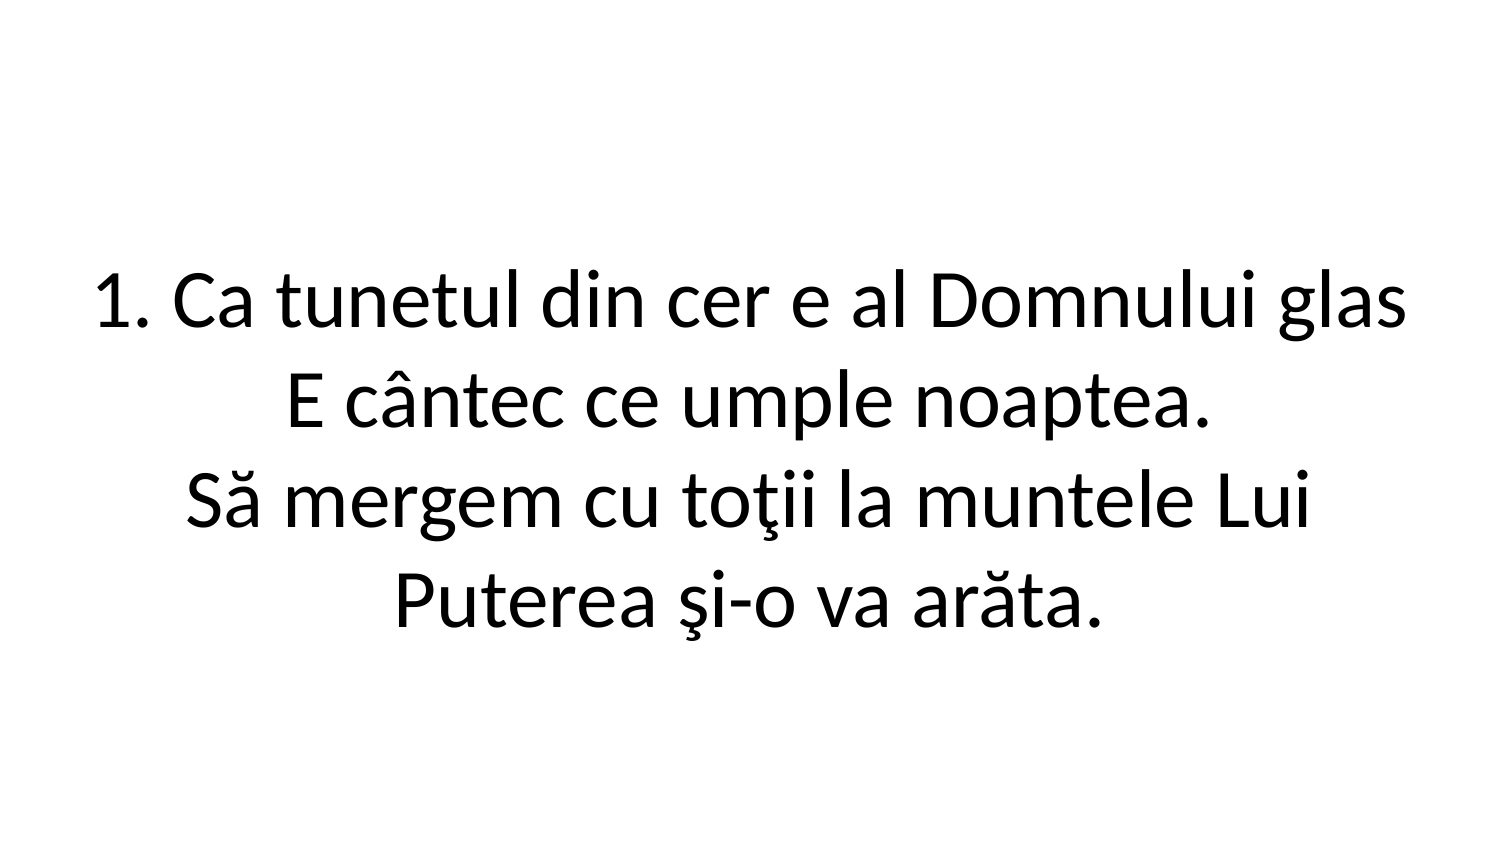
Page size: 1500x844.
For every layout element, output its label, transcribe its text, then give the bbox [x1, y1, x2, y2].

text_box 1. Ca tunetul din cer e al Domnului glas E cântec ce umple noaptea. Să mergem cu toţii la muntele Lui Puterea şi-o va arăta. [75, 192, 1425, 652]
